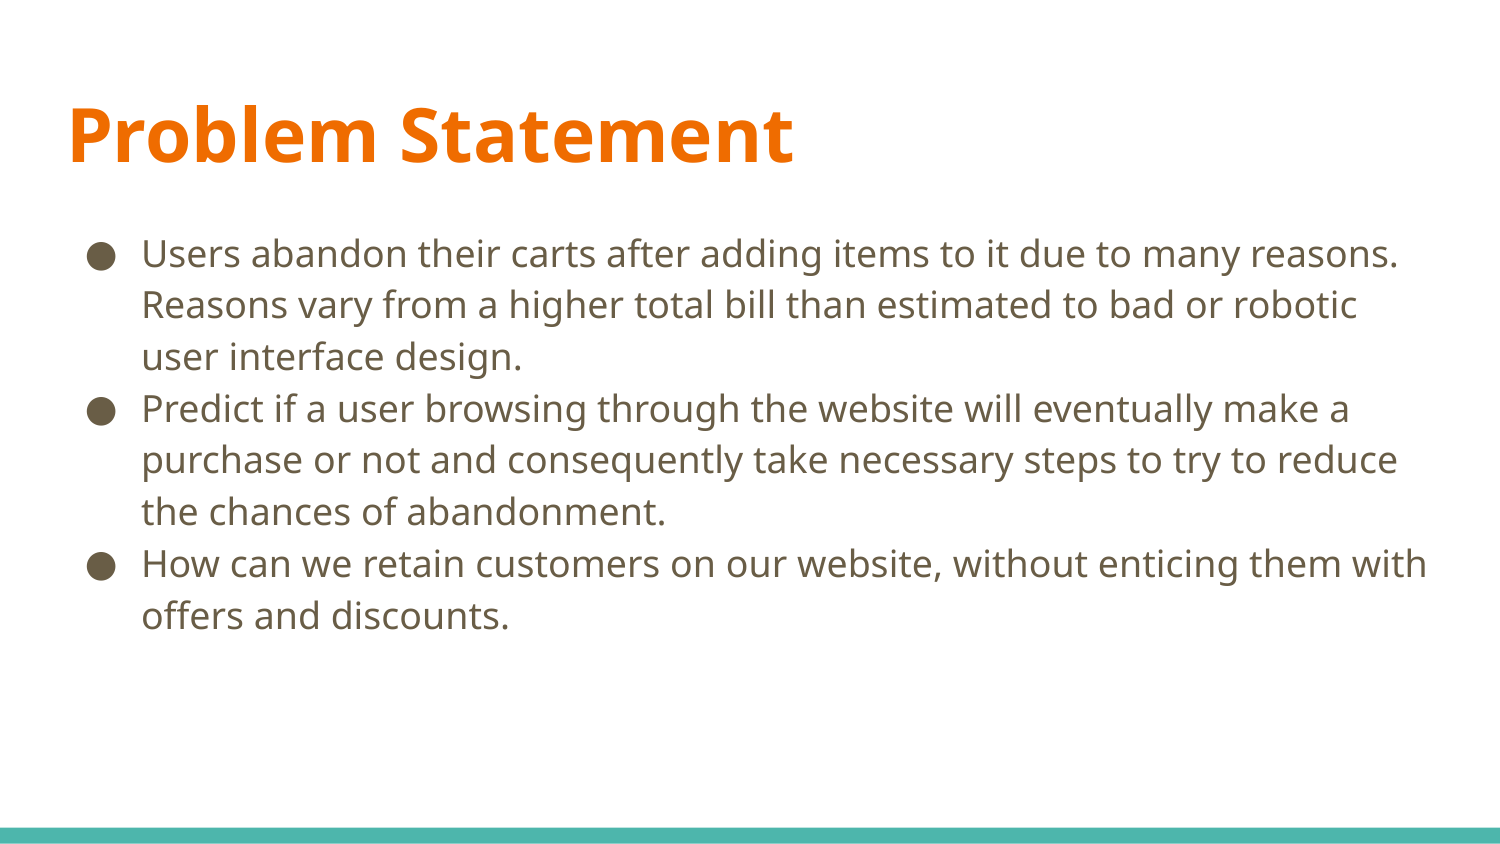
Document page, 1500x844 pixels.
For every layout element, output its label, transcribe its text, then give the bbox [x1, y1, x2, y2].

title Problem Statement [51, 72, 1449, 189]
list Users abandon their carts after adding items to it due to many reasons. Reasons vary from a higher total bill than estimated to bad or robotic user interface design. Predict if a user browsing through the website will eventually make a purchase or not and consequently take necessary steps to try to reduce the chances of abandonment. How can we retain customers on our website, without enticing them with offers and discounts. [51, 207, 1449, 693]
